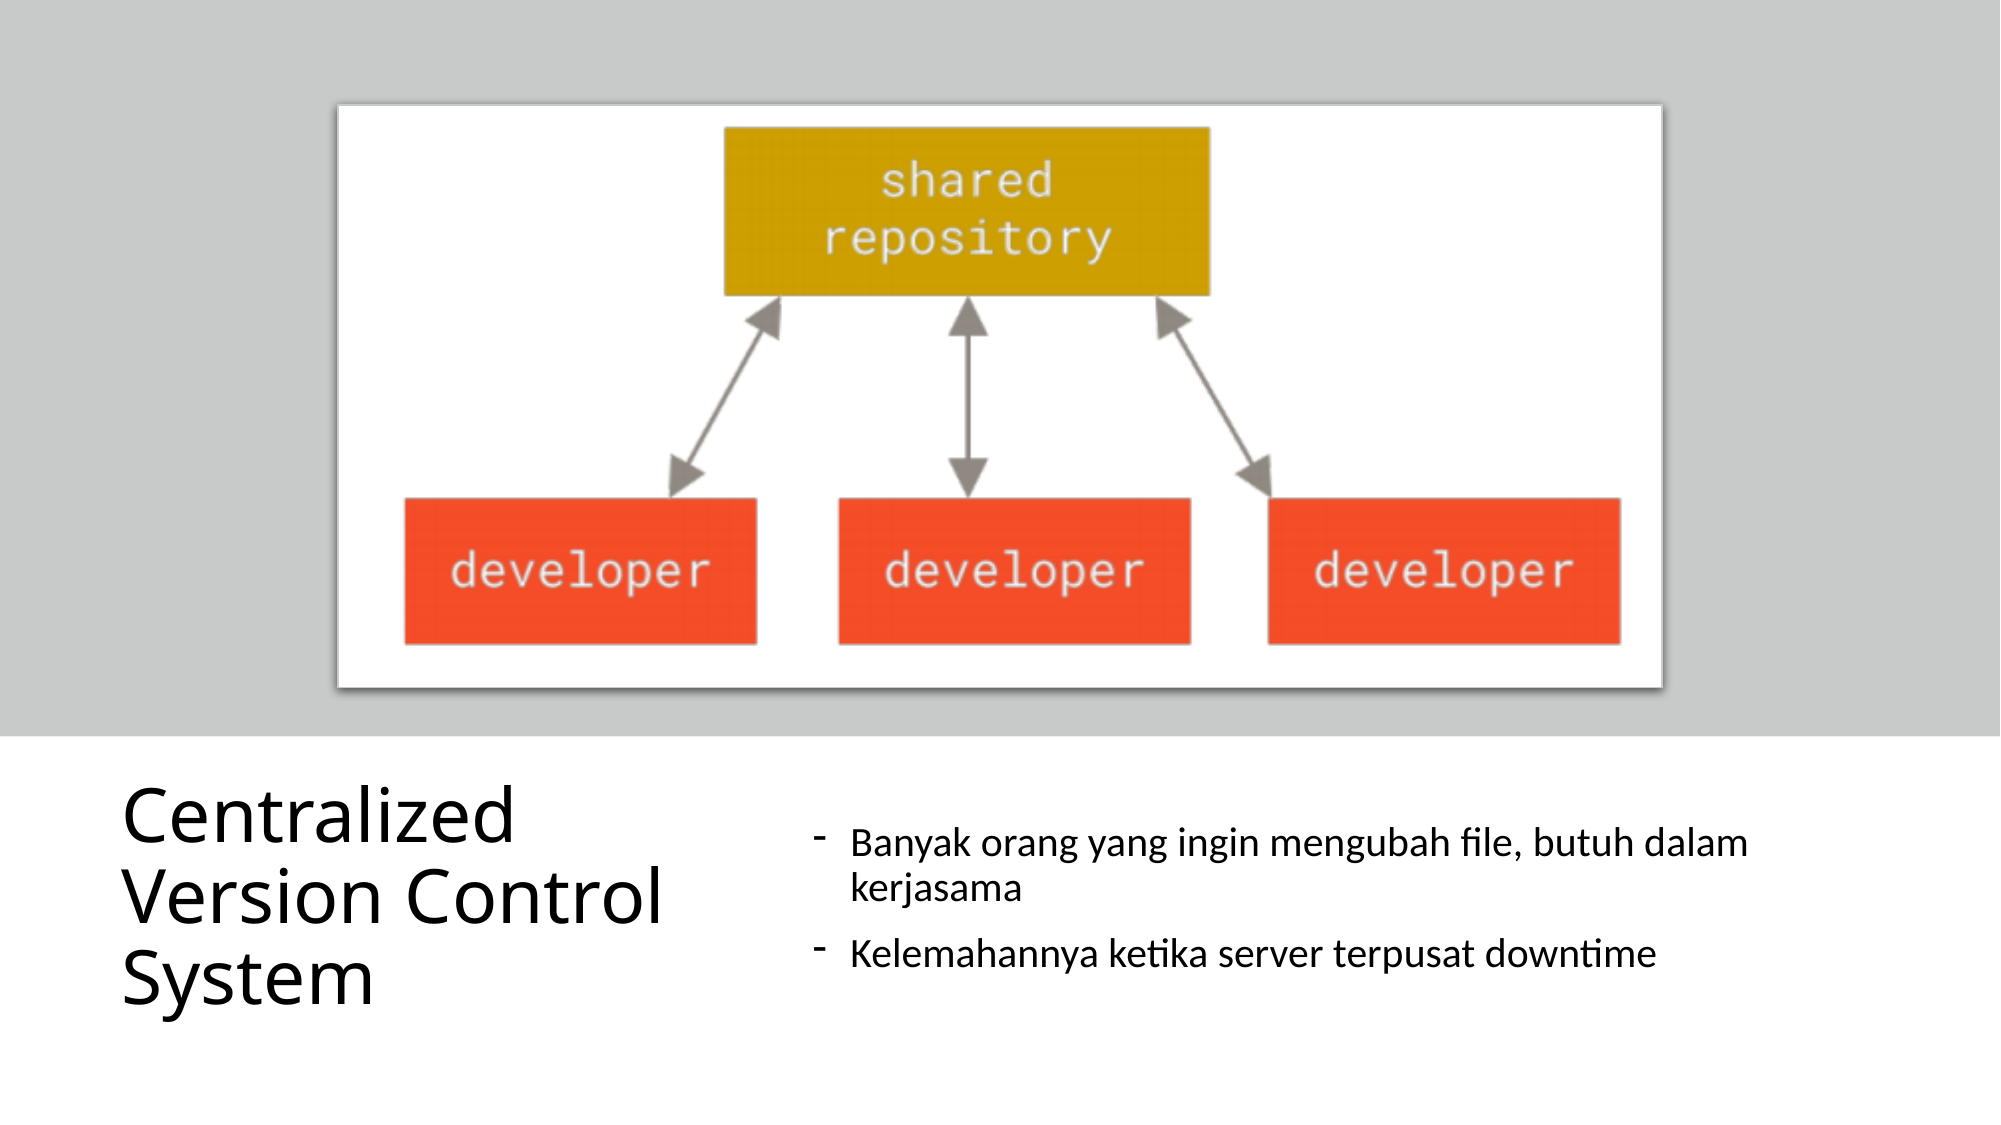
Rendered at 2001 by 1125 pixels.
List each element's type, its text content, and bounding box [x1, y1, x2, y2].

title Centralized Version Control System [106, 767, 711, 1031]
text_box [337, 104, 1663, 688]
text_box [0, 0, 2000, 737]
picture [358, 122, 1642, 672]
list Banyak orang yang ingin mengubah file, butuh dalam kerjasama Kelemahannya ketika server terpusat downtime [797, 767, 1893, 1031]
